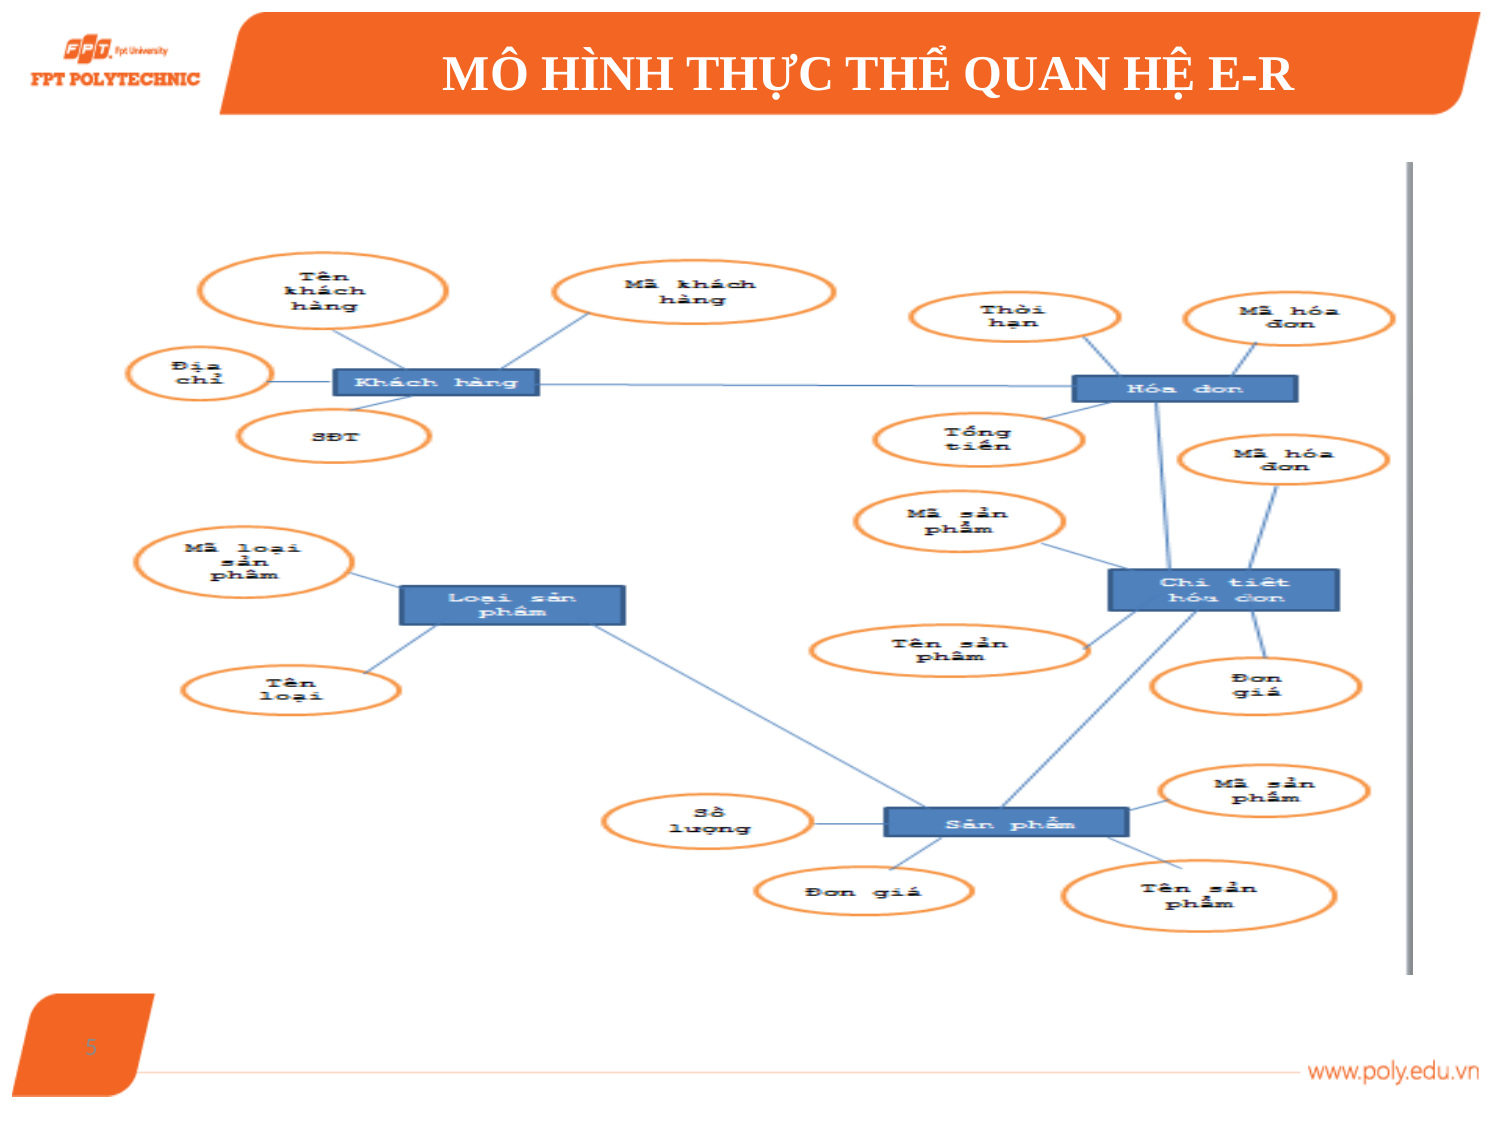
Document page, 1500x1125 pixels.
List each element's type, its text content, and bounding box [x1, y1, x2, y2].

picture [12, 12, 1482, 1097]
slide_number 5 [0, 1015, 113, 1075]
title MÔ HÌNH THỰC THỂ QUAN HỆ E-R [287, 32, 1450, 113]
